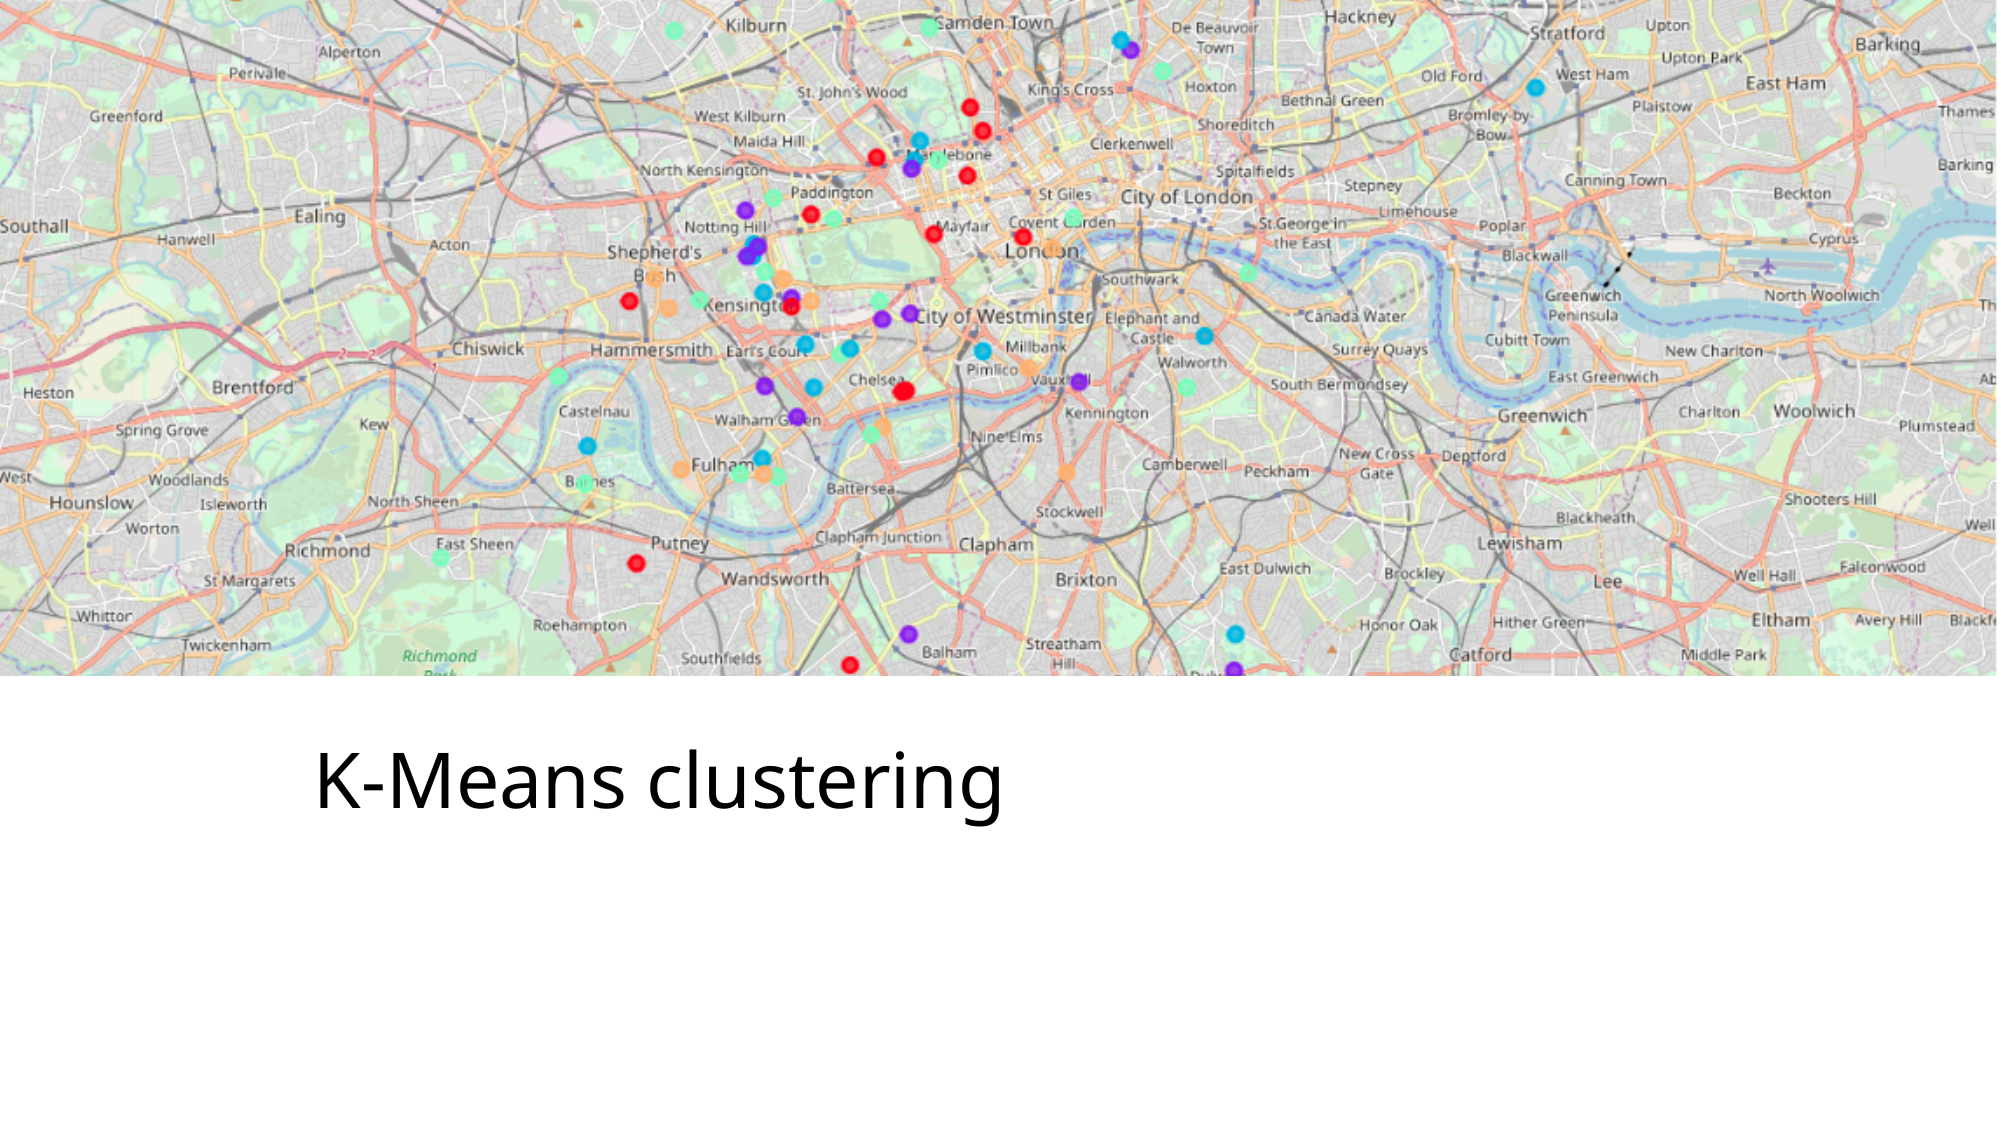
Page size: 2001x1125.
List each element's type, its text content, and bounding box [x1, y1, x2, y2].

title K-Means clustering [276, 704, 1726, 824]
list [0, 0, 2000, 676]
